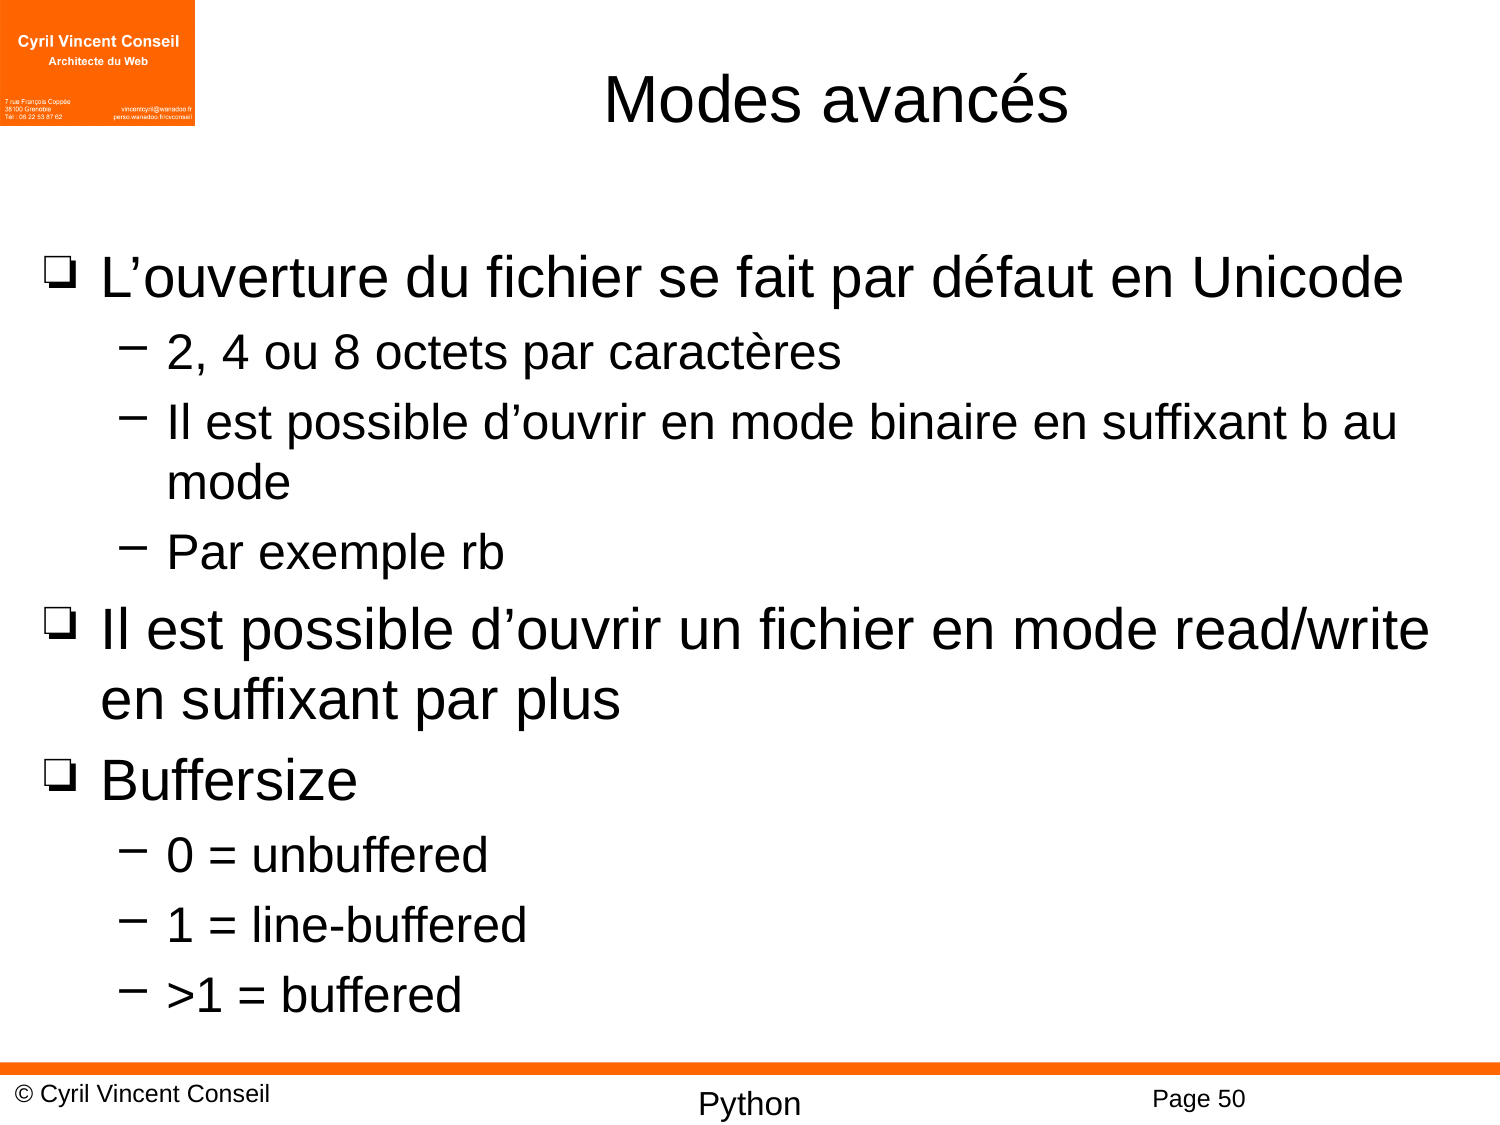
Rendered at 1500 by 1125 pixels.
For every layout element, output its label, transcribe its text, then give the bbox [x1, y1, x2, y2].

list L’ouverture du fichier se fait par défaut en Unicode 2, 4 ou 8 octets par caractères Il est possible d’ouvrir en mode binaire en suffixant b au mode Par exemple rb Il est possible d’ouvrir un fichier en mode read/write en suffixant par plus Buffersize 0 = unbuffered 1 = line-buffered >1 = buffered [29, 231, 1468, 1059]
picture [0, 0, 195, 126]
title Modes avancés [194, 2, 1480, 190]
